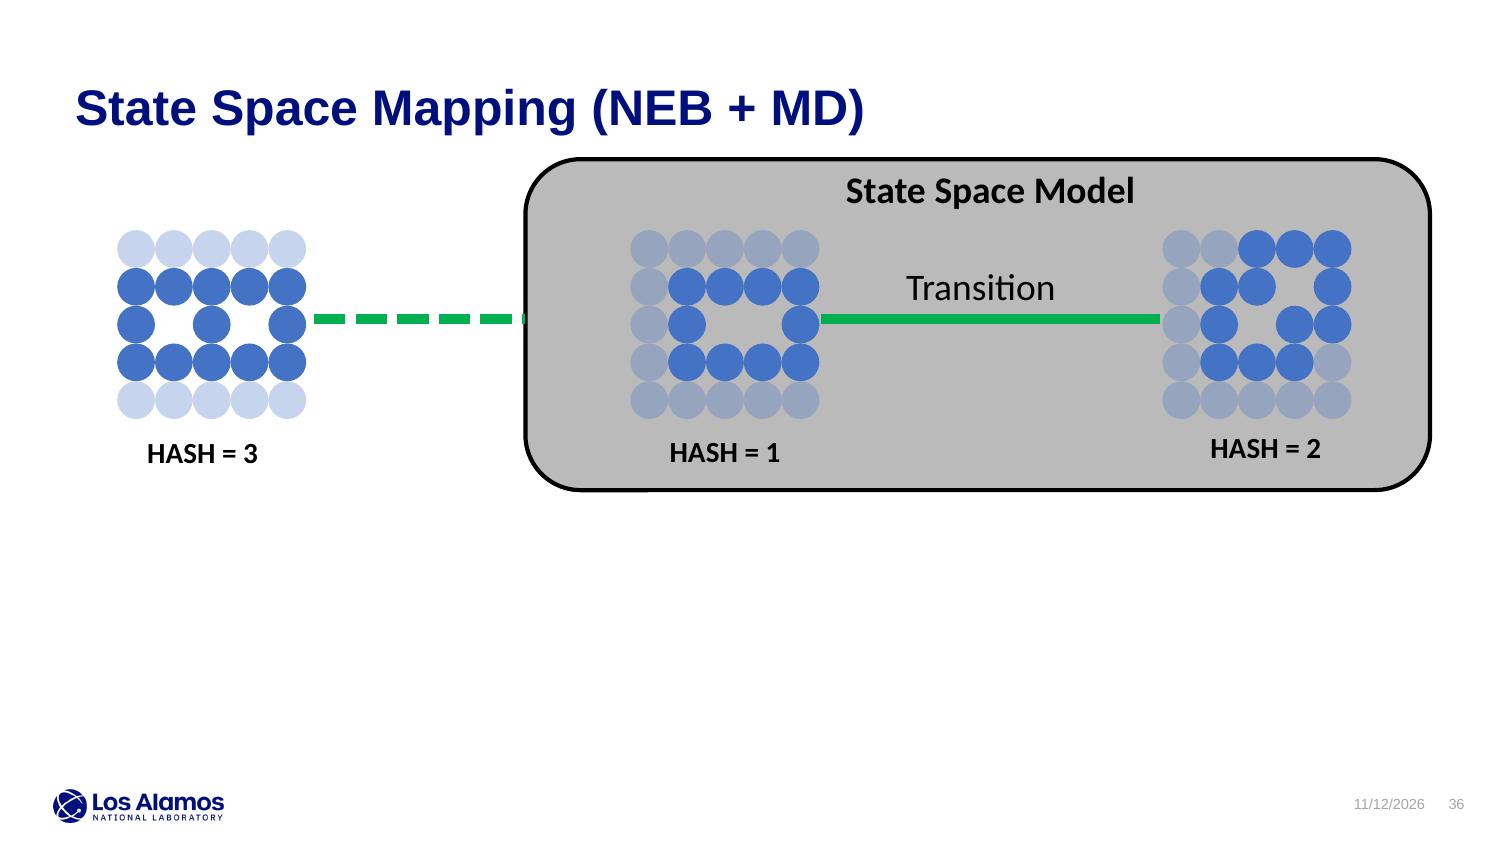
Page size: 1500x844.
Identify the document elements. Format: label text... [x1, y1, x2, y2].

text_box HASH = 3 [132, 426, 273, 477]
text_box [1162, 230, 1352, 420]
picture [53, 789, 224, 823]
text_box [630, 230, 820, 420]
text_box [524, 185, 1432, 492]
text_box State Space Model [831, 159, 1205, 219]
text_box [117, 230, 307, 420]
text_box HASH = 1 [654, 426, 796, 476]
text_box Transition [891, 255, 1071, 316]
list State Space Mapping (NEB + MD) [75, 75, 1431, 185]
text_box HASH = 2 [1195, 422, 1336, 472]
